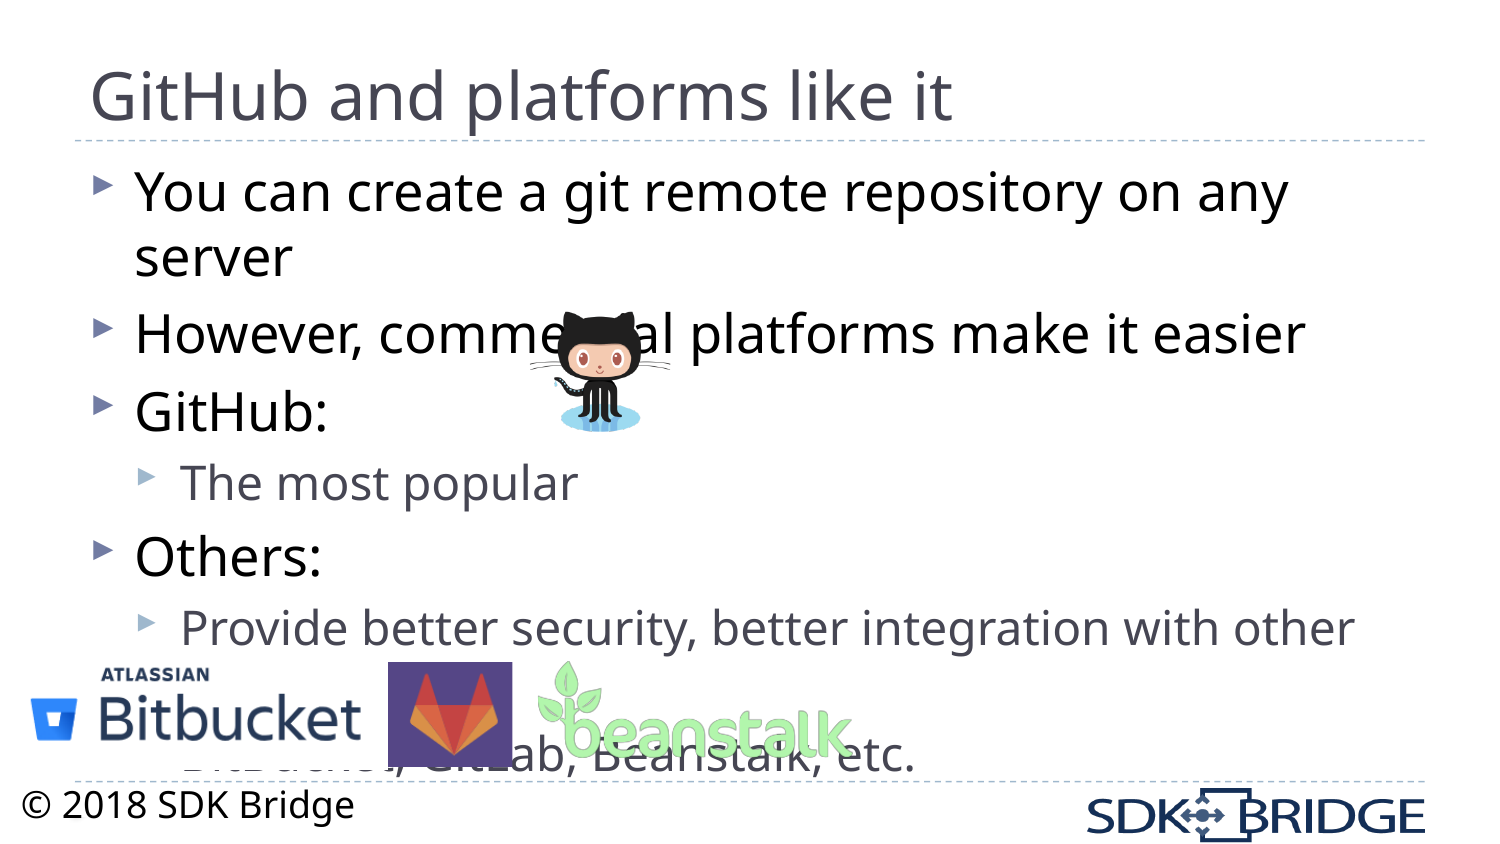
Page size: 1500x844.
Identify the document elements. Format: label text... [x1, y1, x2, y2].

picture [537, 661, 853, 758]
picture [12, 651, 513, 771]
list You can create a git remote repository on any server However, commercial platforms make it easier GitHub: The most popular Others: Provide better security, better integration with other tools, etc. BitBucket, GitLab, Beanstalk, etc. [75, 150, 1425, 758]
title GitHub and platforms like it [75, 18, 1425, 141]
picture [1087, 788, 1425, 843]
picture [524, 309, 676, 435]
